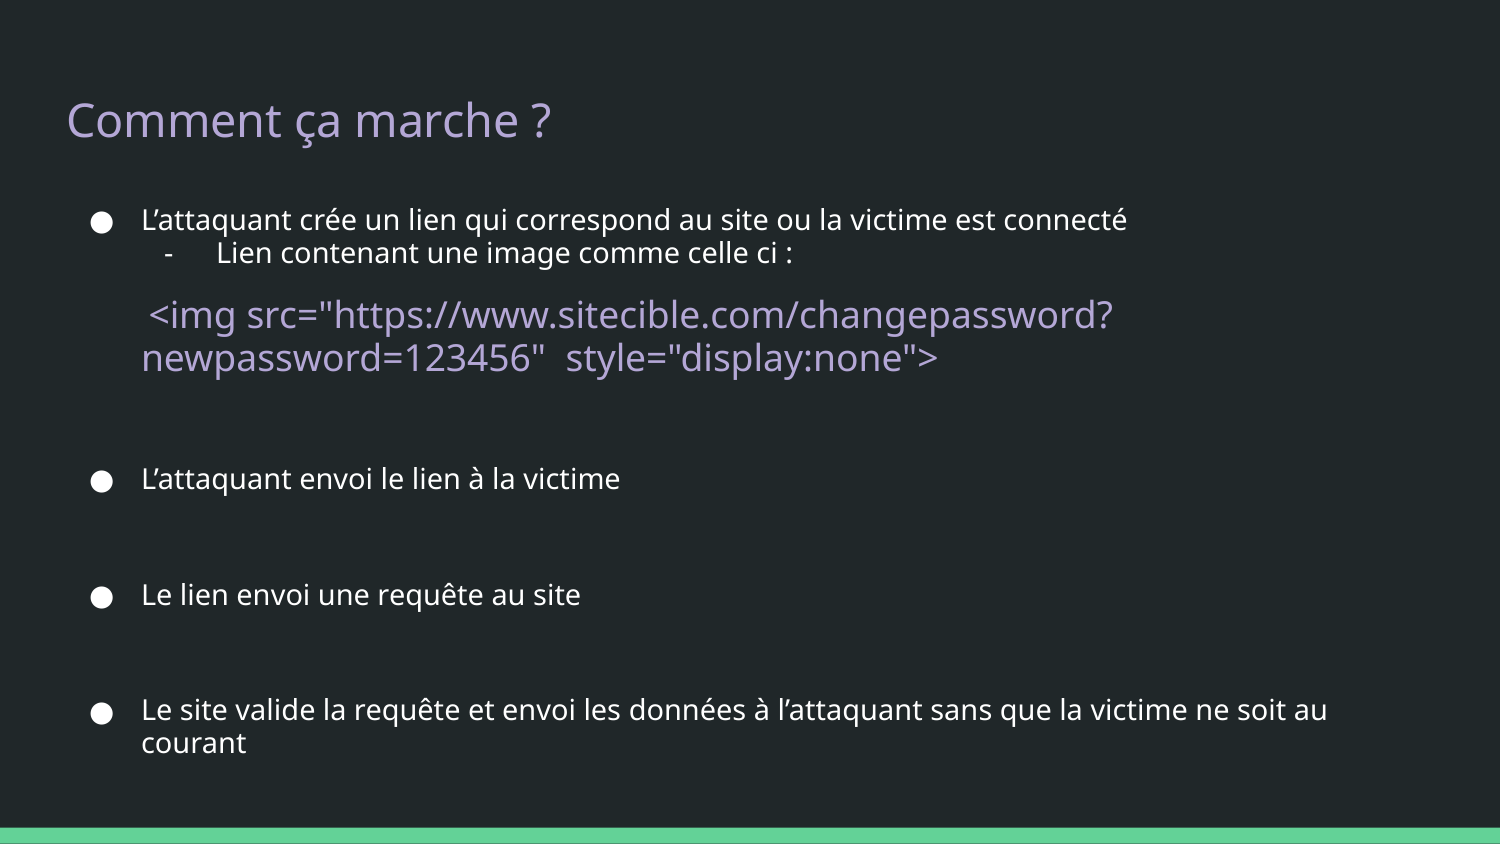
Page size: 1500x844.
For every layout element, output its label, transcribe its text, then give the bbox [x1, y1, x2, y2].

list L’attaquant crée un lien qui correspond au site ou la victime est connecté Lien contenant une image comme celle ci : <img src="https://www.sitecible.com/changepassword?newpassword=123456" style="display:none"> L’attaquant envoi le lien à la victime Le lien envoi une requête au site Le site valide la requête et envoi les données à l’attaquant sans que la victime ne soit au courant [51, 189, 1449, 750]
title Comment ça marche ? [51, 72, 1449, 167]
